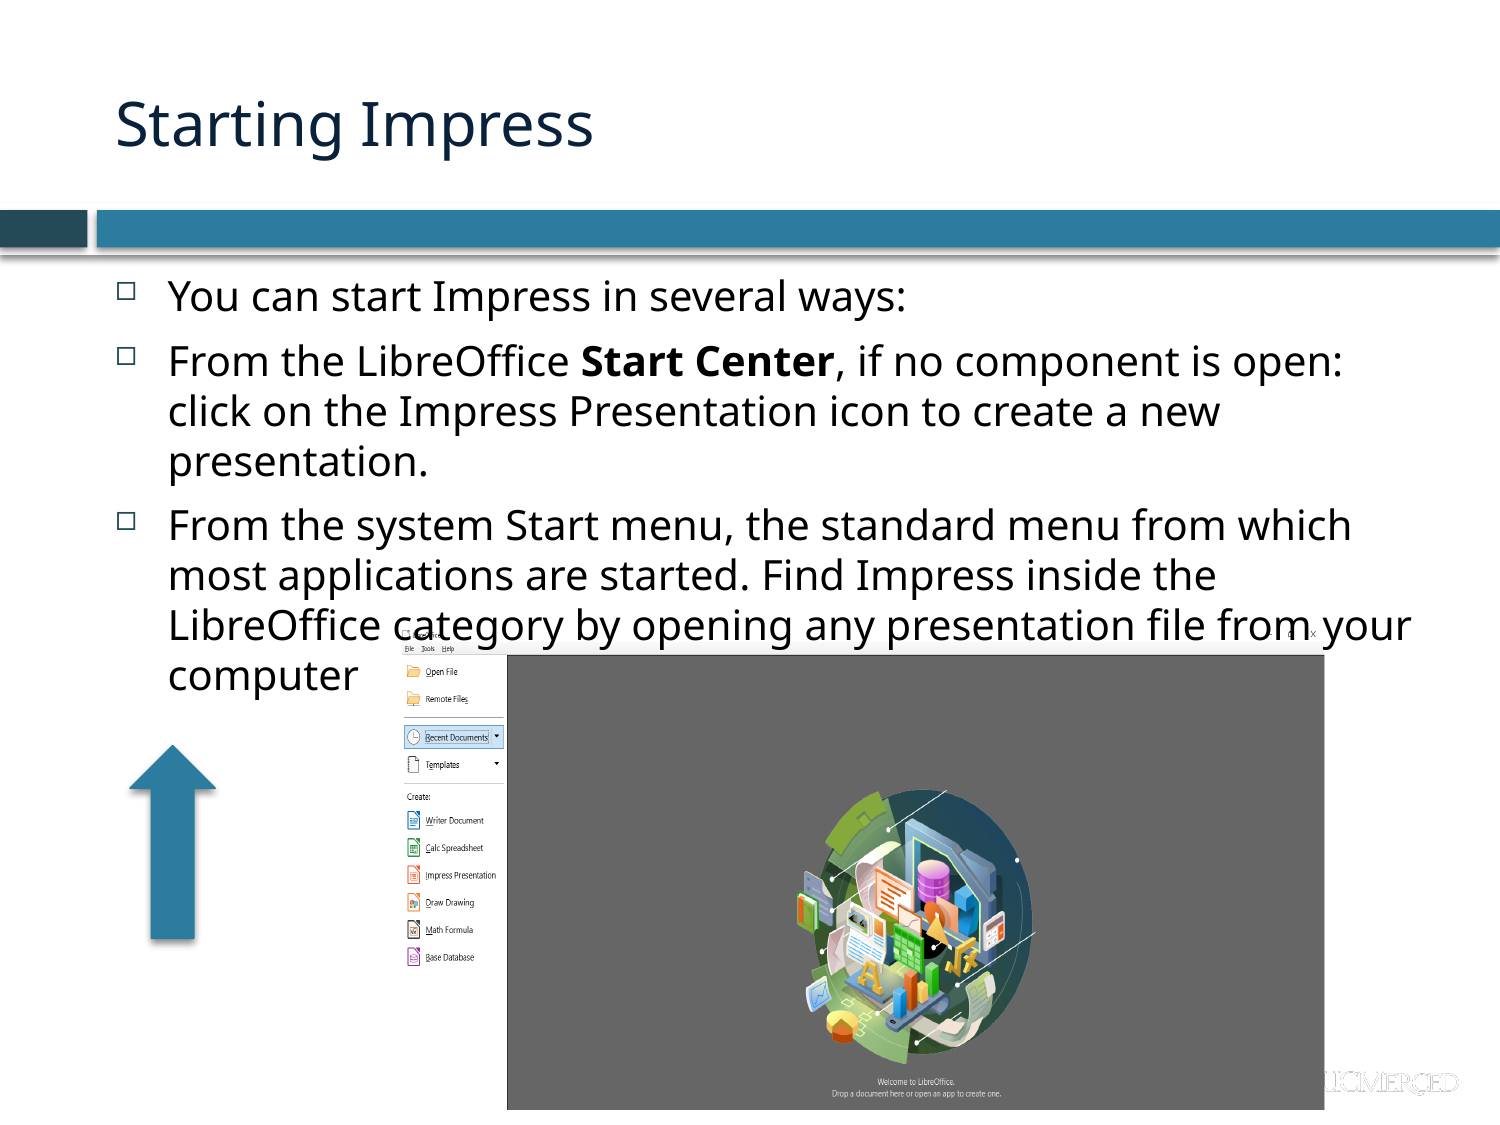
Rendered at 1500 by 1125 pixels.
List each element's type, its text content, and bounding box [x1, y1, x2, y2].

picture [401, 627, 1325, 1110]
list You can start Impress in several ways: From the LibreOffice Start Center, if no component is open: click on the Impress Presentation icon to create a new presentation. From the system Start menu, the standard menu from which most applications are started. Find Impress inside the LibreOffice category by opening any presentation file from your computer [100, 262, 1438, 1000]
title Starting Impress [100, 77, 1438, 240]
text_box [129, 745, 216, 940]
